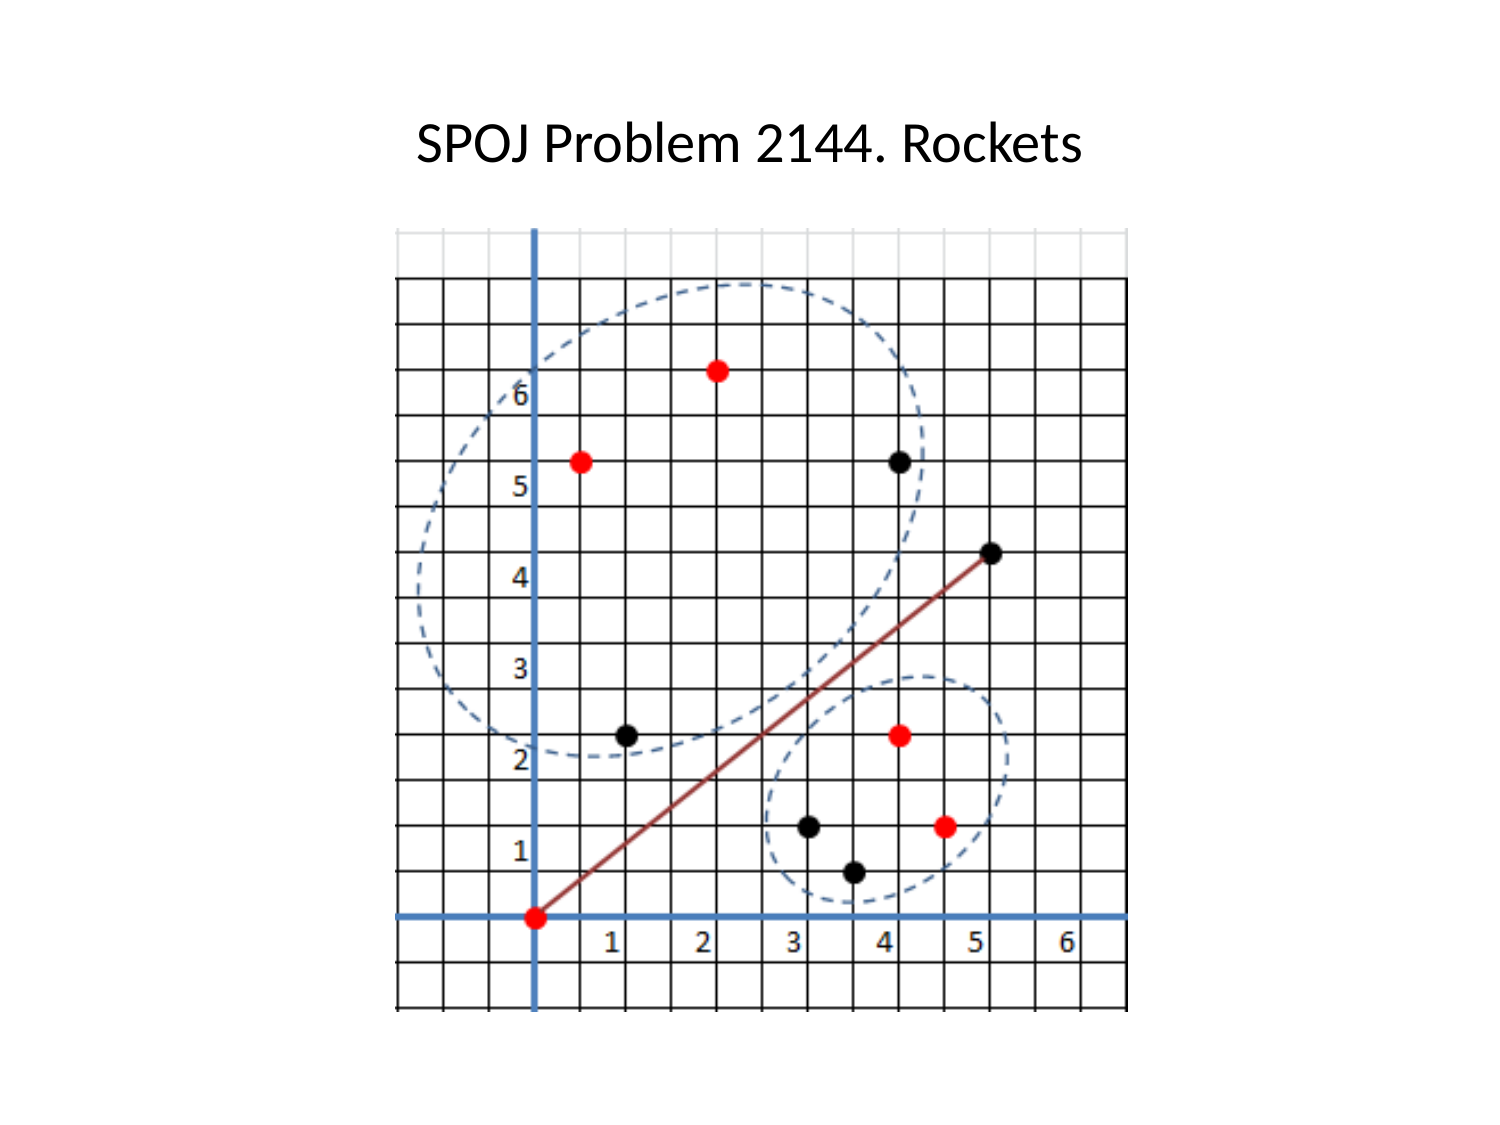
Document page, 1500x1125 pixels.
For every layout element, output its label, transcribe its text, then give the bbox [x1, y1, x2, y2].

title SPOJ Problem 2144. Rockets [75, 45, 1425, 233]
picture [395, 228, 1129, 1012]
